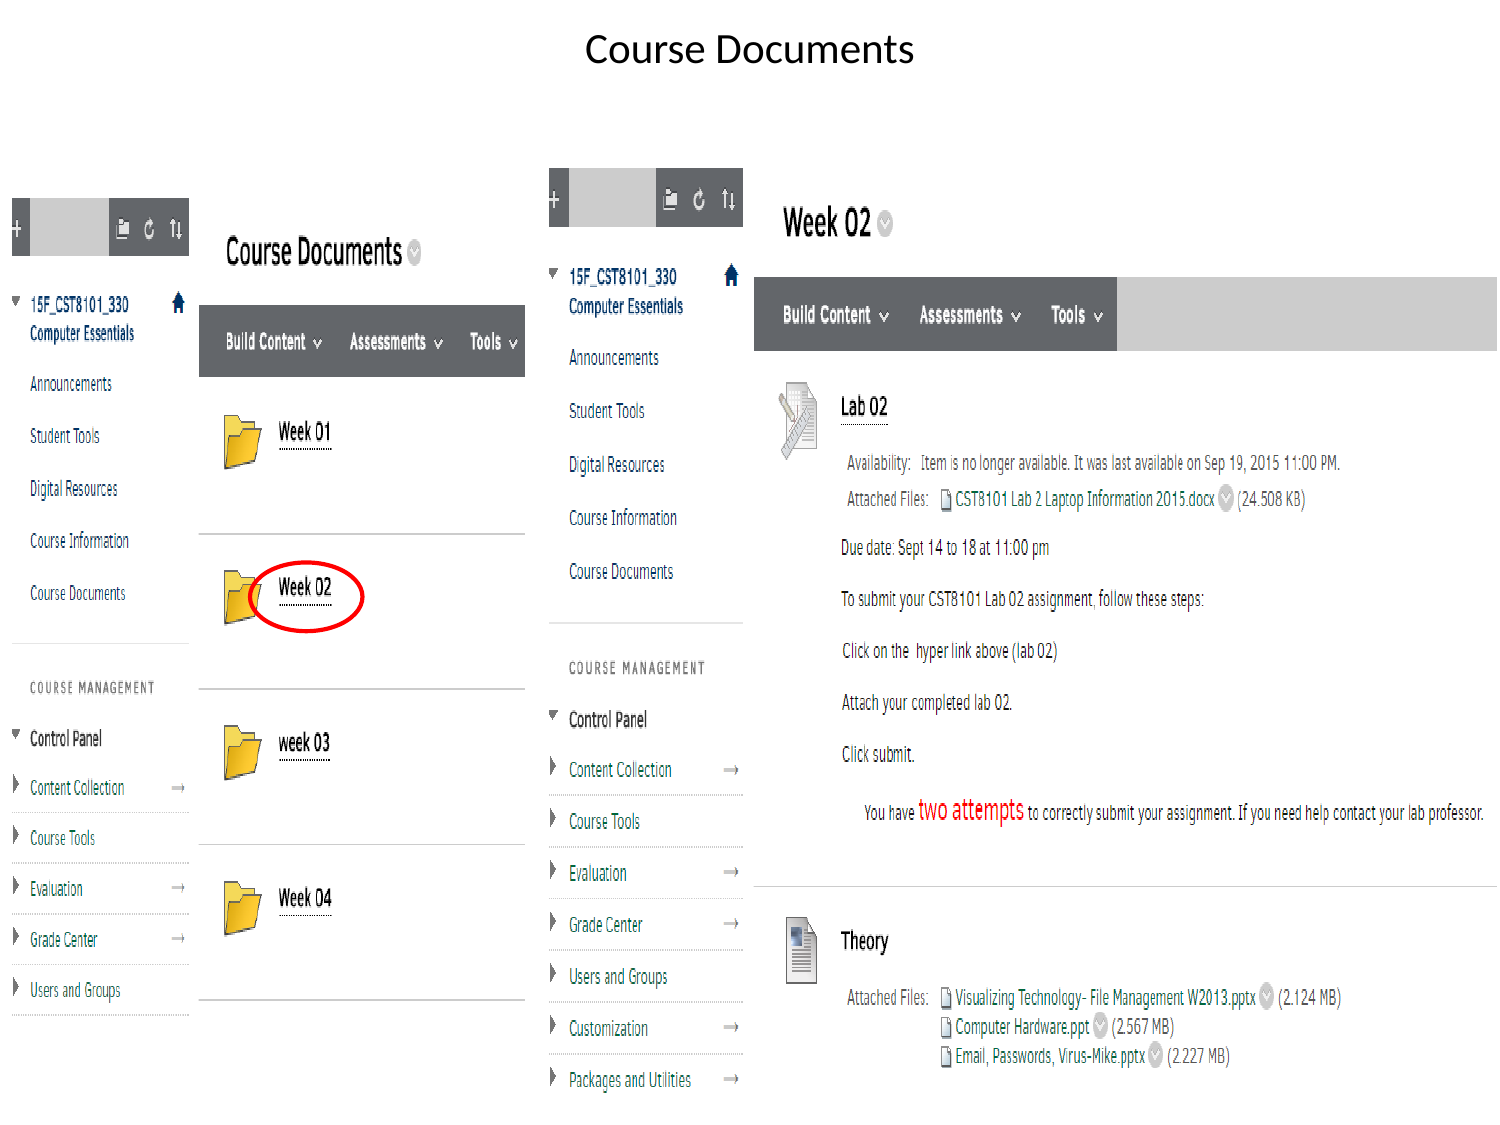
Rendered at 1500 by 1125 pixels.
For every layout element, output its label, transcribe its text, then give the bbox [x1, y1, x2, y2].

title Course Documents [75, 12, 1425, 80]
picture [549, 162, 1497, 1101]
picture [12, 187, 526, 1026]
